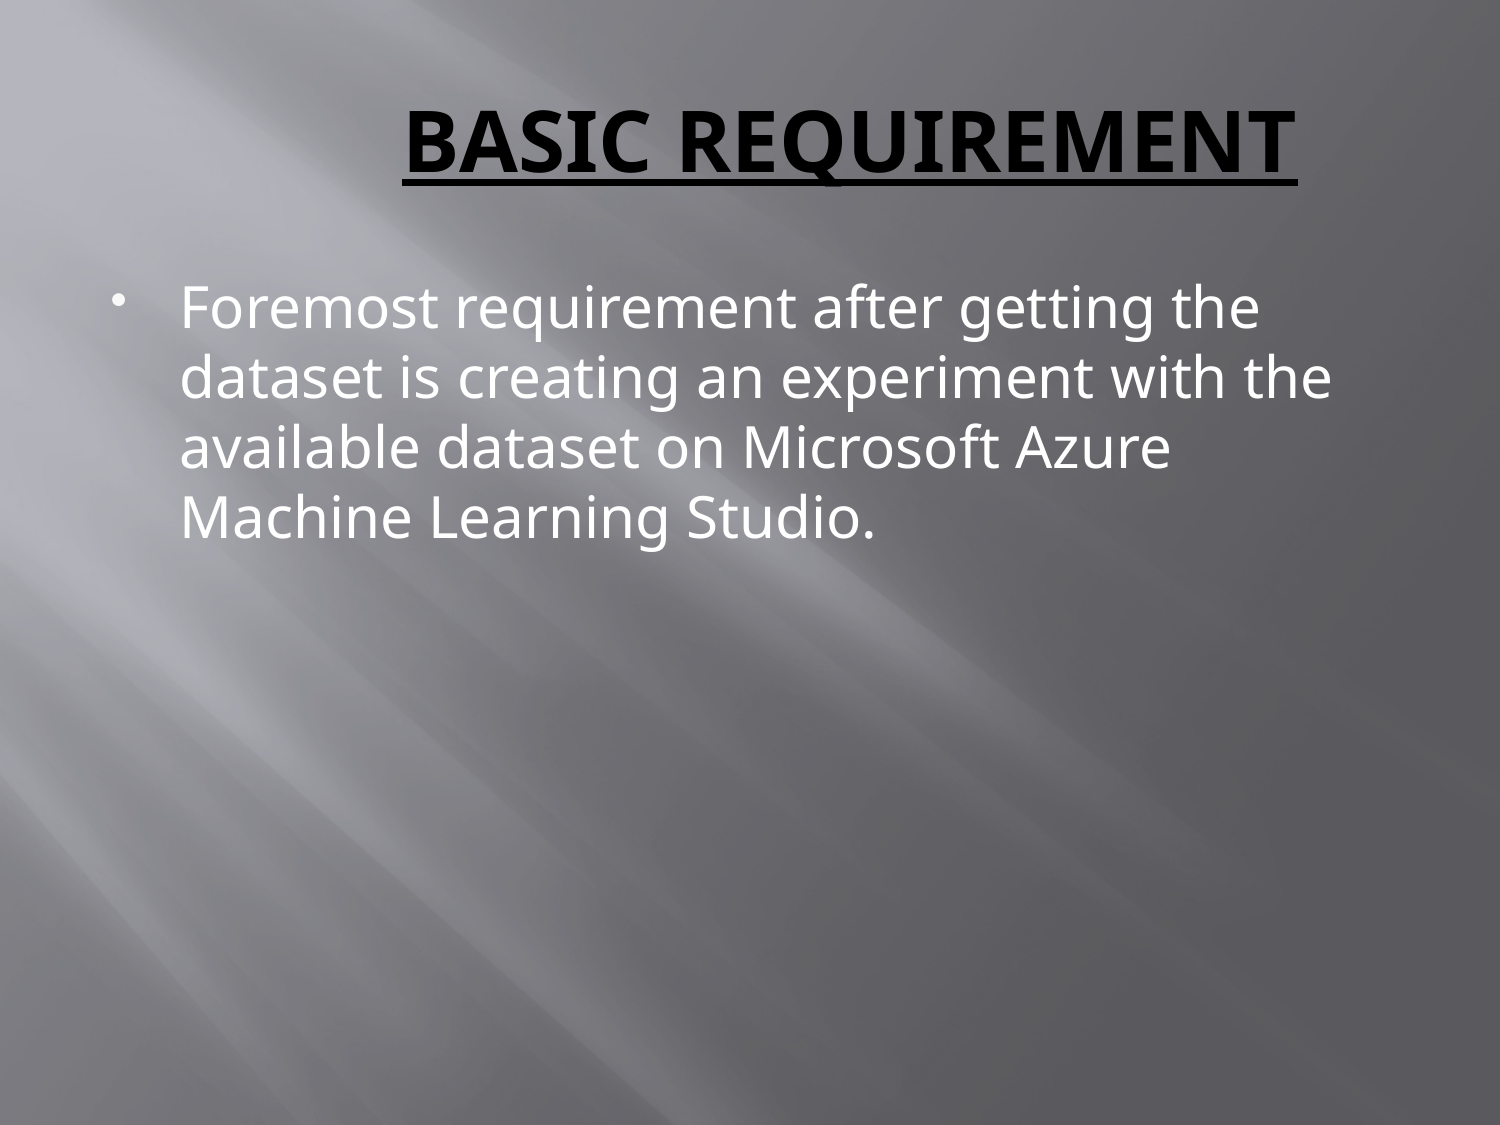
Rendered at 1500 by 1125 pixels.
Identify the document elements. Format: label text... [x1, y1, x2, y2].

title BASIC REQUIREMENT [75, 45, 1425, 233]
list Foremost requirement after getting the dataset is creating an experiment with the available dataset on Microsoft Azure Machine Learning Studio. [75, 262, 1425, 1035]
